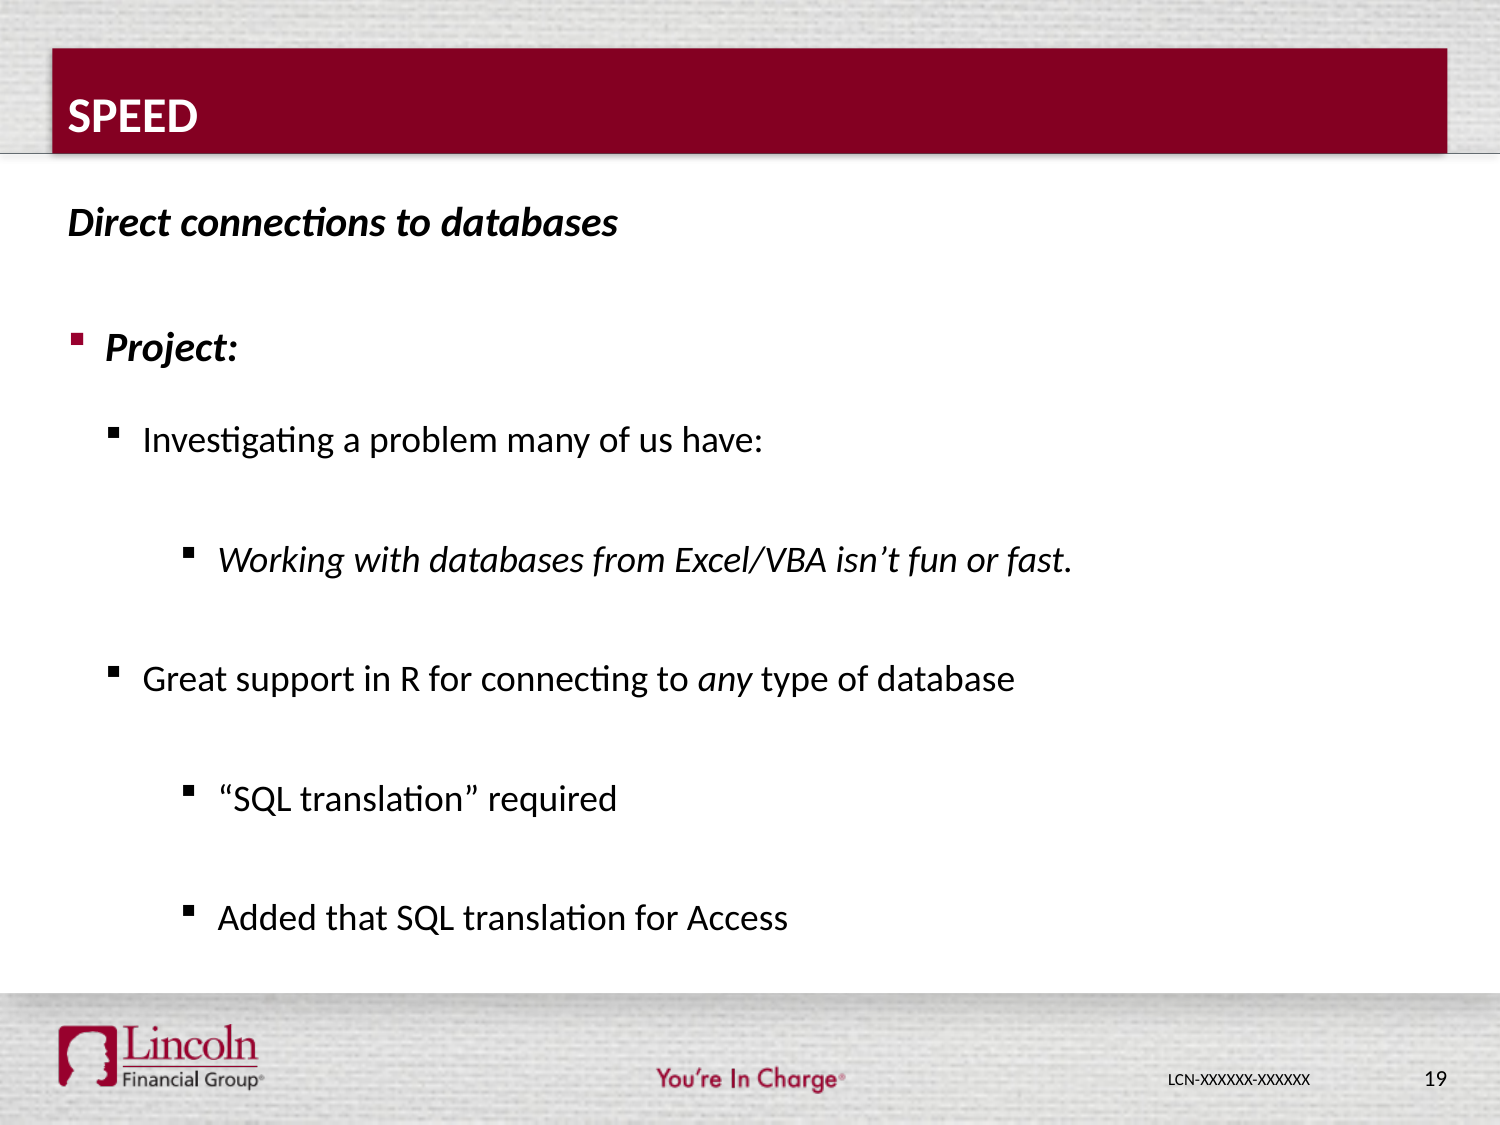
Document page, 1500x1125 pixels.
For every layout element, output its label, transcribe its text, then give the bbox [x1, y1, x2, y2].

picture [0, 0, 1500, 153]
picture [0, 994, 1500, 1125]
slide_number 19 [1372, 1060, 1448, 1091]
list Direct connections to databases Project: Investigating a problem many of us have: Working with databases from Excel/VBA isn’t fun or fast. Great support in R for connecting to any type of database “SQL translation” required Added that SQL translation for Access [52, 187, 1448, 975]
title speed [52, 75, 1448, 150]
